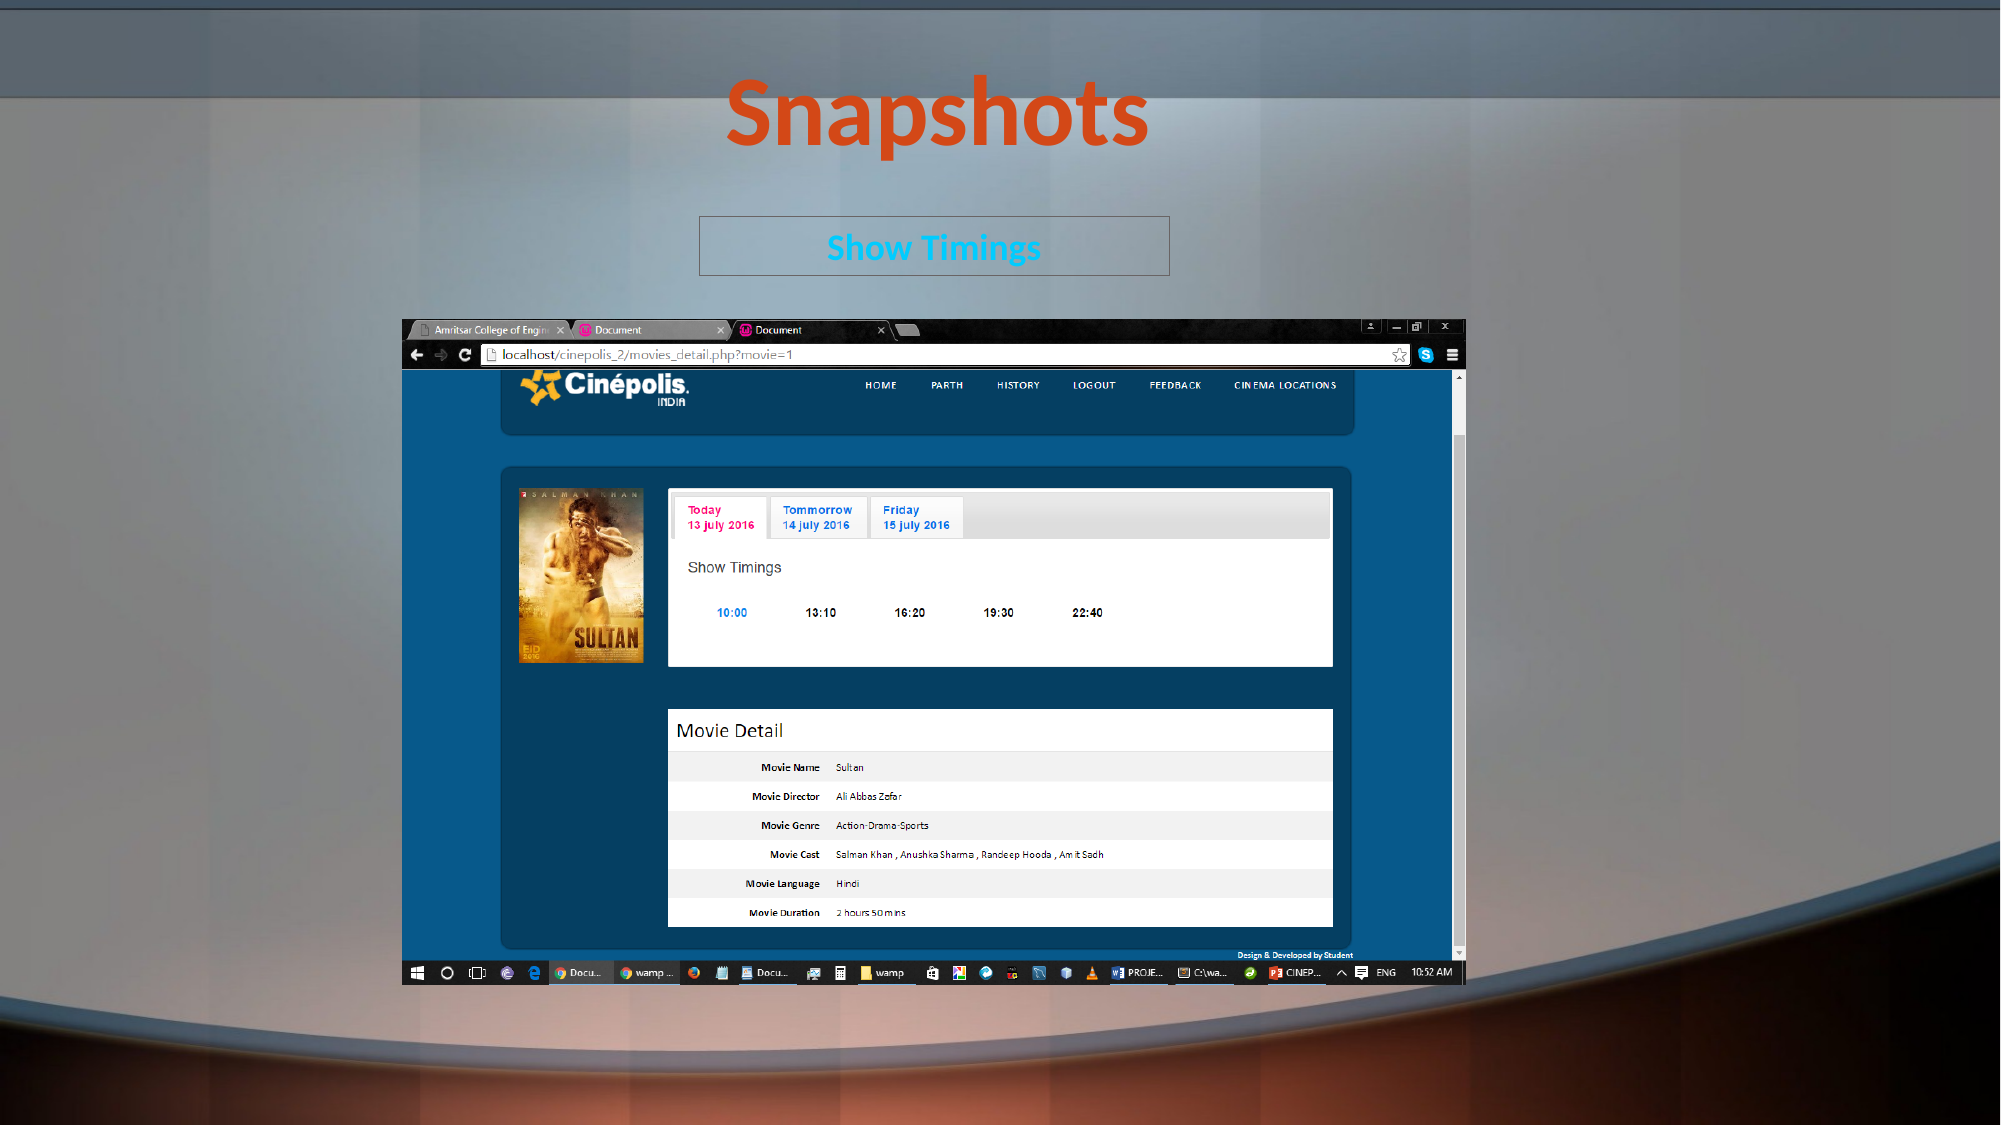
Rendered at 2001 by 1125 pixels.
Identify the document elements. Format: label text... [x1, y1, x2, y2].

text_box Show Timings [699, 216, 1170, 276]
title Snapshots [0, 16, 1930, 173]
picture [0, 0, 2001, 1125]
